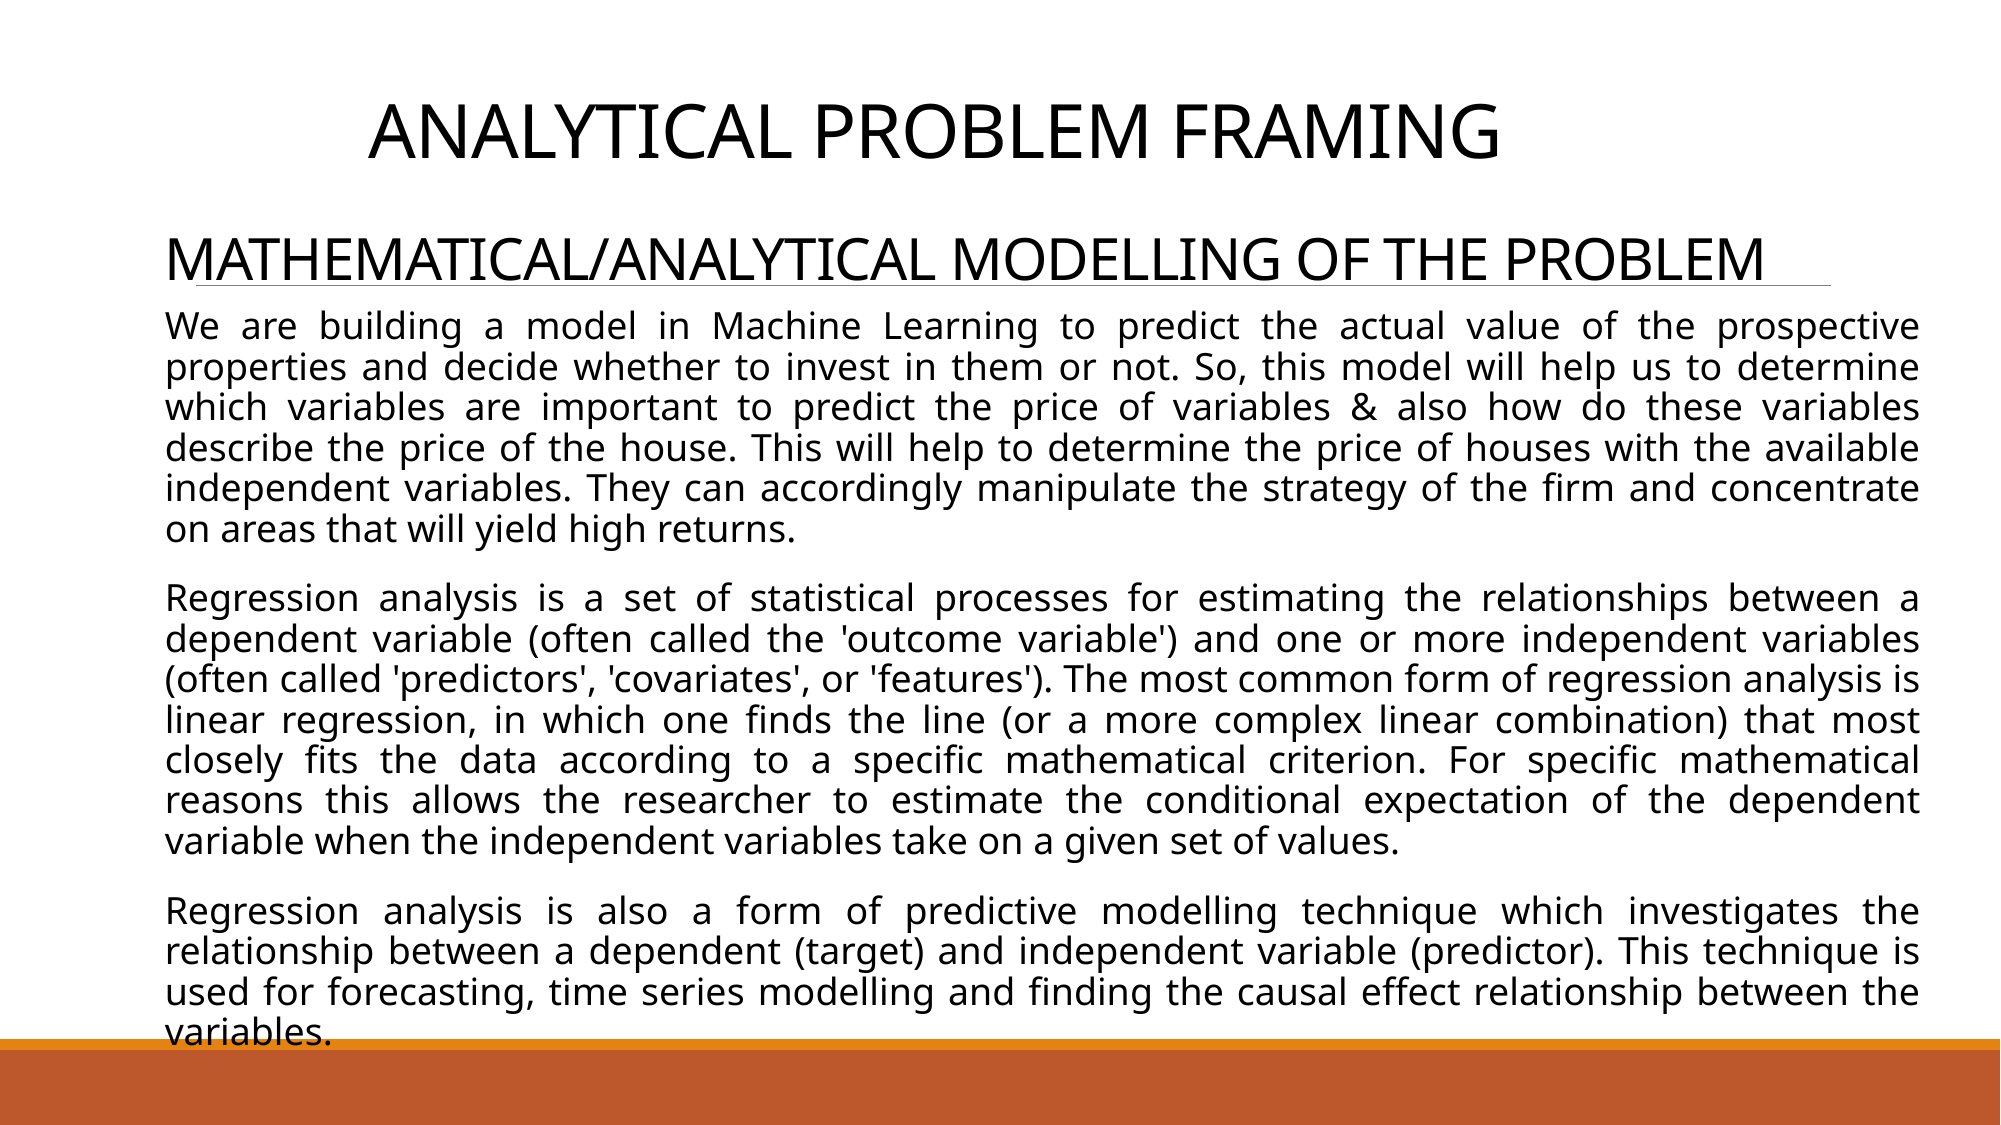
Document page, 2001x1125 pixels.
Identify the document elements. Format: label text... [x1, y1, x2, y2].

title ANALYTICAL PROBLEM FRAMING MATHEMATICAL/ANALYTICAL MODELLING OF THE PROBLEM [149, 52, 1898, 299]
list We are building a model in Machine Learning to predict the actual value of the prospective properties and decide whether to invest in them or not. So, this model will help us to determine which variables are important to predict the price of variables & also how do these variables describe the price of the house. This will help to determine the price of houses with the available independent variables. They can accordingly manipulate the strategy of the firm and concentrate on areas that will yield high returns. Regression analysis is a set of statistical processes for estimating the relationships between a dependent variable (often called the 'outcome variable') and one or more independent variables (often called 'predictors', 'covariates', or 'features'). The most common form of regression analysis is linear regression, in which one finds the line (or a more complex linear combination) that most closely fits the data according to a specific mathematical criterion. For specific mathematical reasons this allows the researcher to estimate the conditional expectation of the dependent variable when the independent variables take on a given set of values. Regression analysis is also a form of predictive modelling technique which investigates the relationship between a dependent (target) and independent variable (predictor). This technique is used for forecasting, time series modelling and finding the causal effect relationship between the variables. [149, 299, 1923, 1088]
